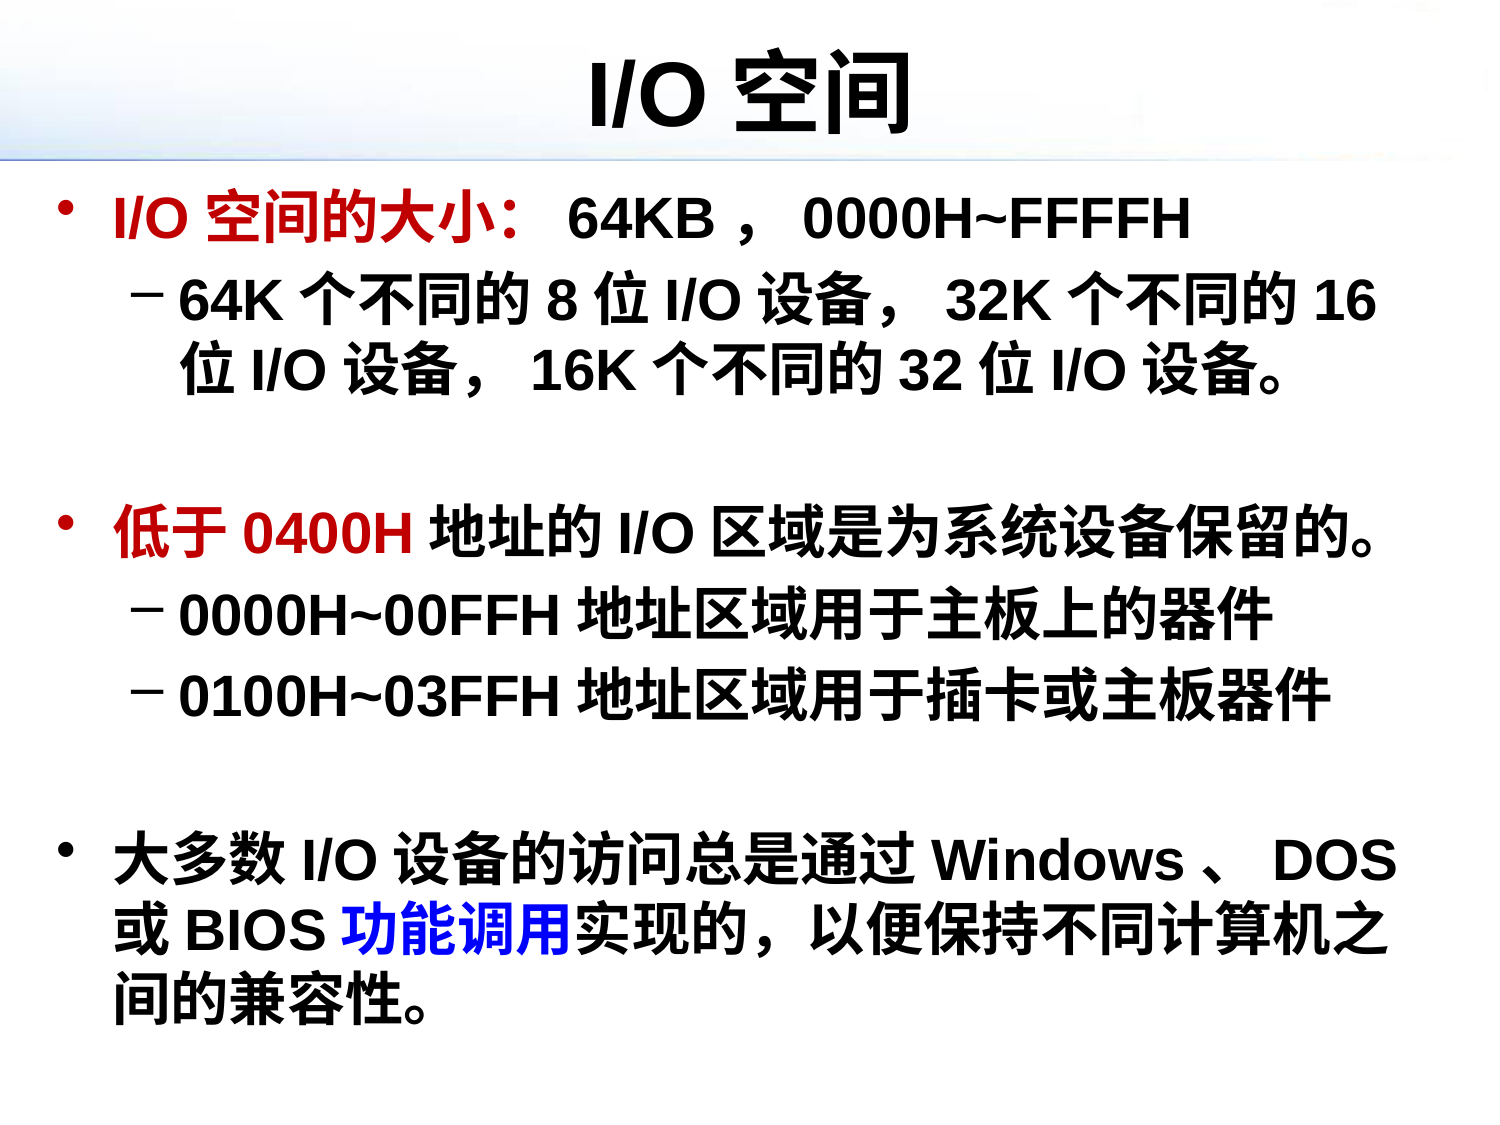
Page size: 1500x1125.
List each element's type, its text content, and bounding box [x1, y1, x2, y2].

picture [0, 0, 1500, 161]
list I/O空间的大小：64KB，0000H~FFFFH 64K个不同的8位I/O设备，32K个不同的16位I/O设备，16K个不同的32位I/O设备。 低于0400H地址的I/O区域是为系统设备保留的。 0000H~00FFH地址区域用于主板上的器件 0100H~03FFH地址区域用于插卡或主板器件 大多数I/O设备的访问总是通过Windows、DOS或BIOS功能调用实现的，以便保持不同计算机之间的兼容性。 [41, 172, 1459, 1059]
title I/O空间 [41, 31, 1459, 149]
